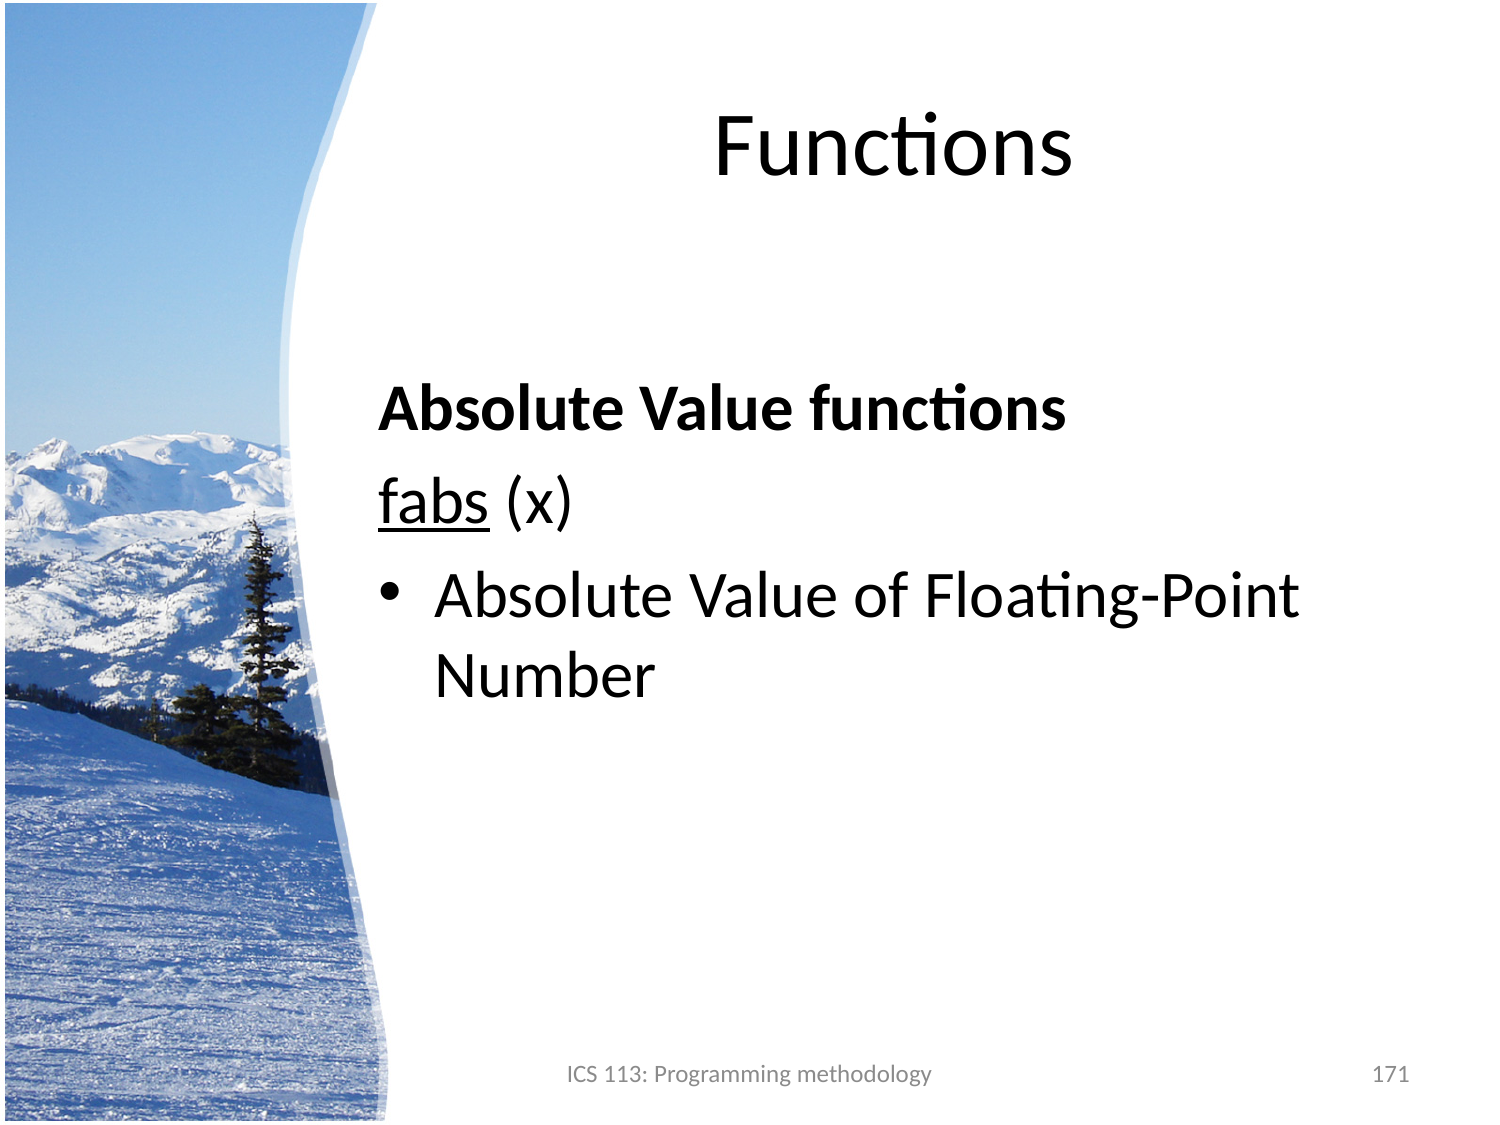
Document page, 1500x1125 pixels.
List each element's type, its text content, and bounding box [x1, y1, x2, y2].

footer ICS 113: Programming methodology [512, 1042, 988, 1103]
picture [0, 0, 1500, 1125]
list Absolute Value functions fabs (x) Absolute Value of Floating-Point Number [363, 262, 1426, 1006]
title Functions [363, 44, 1426, 233]
slide_number 171 [1074, 1042, 1425, 1103]
